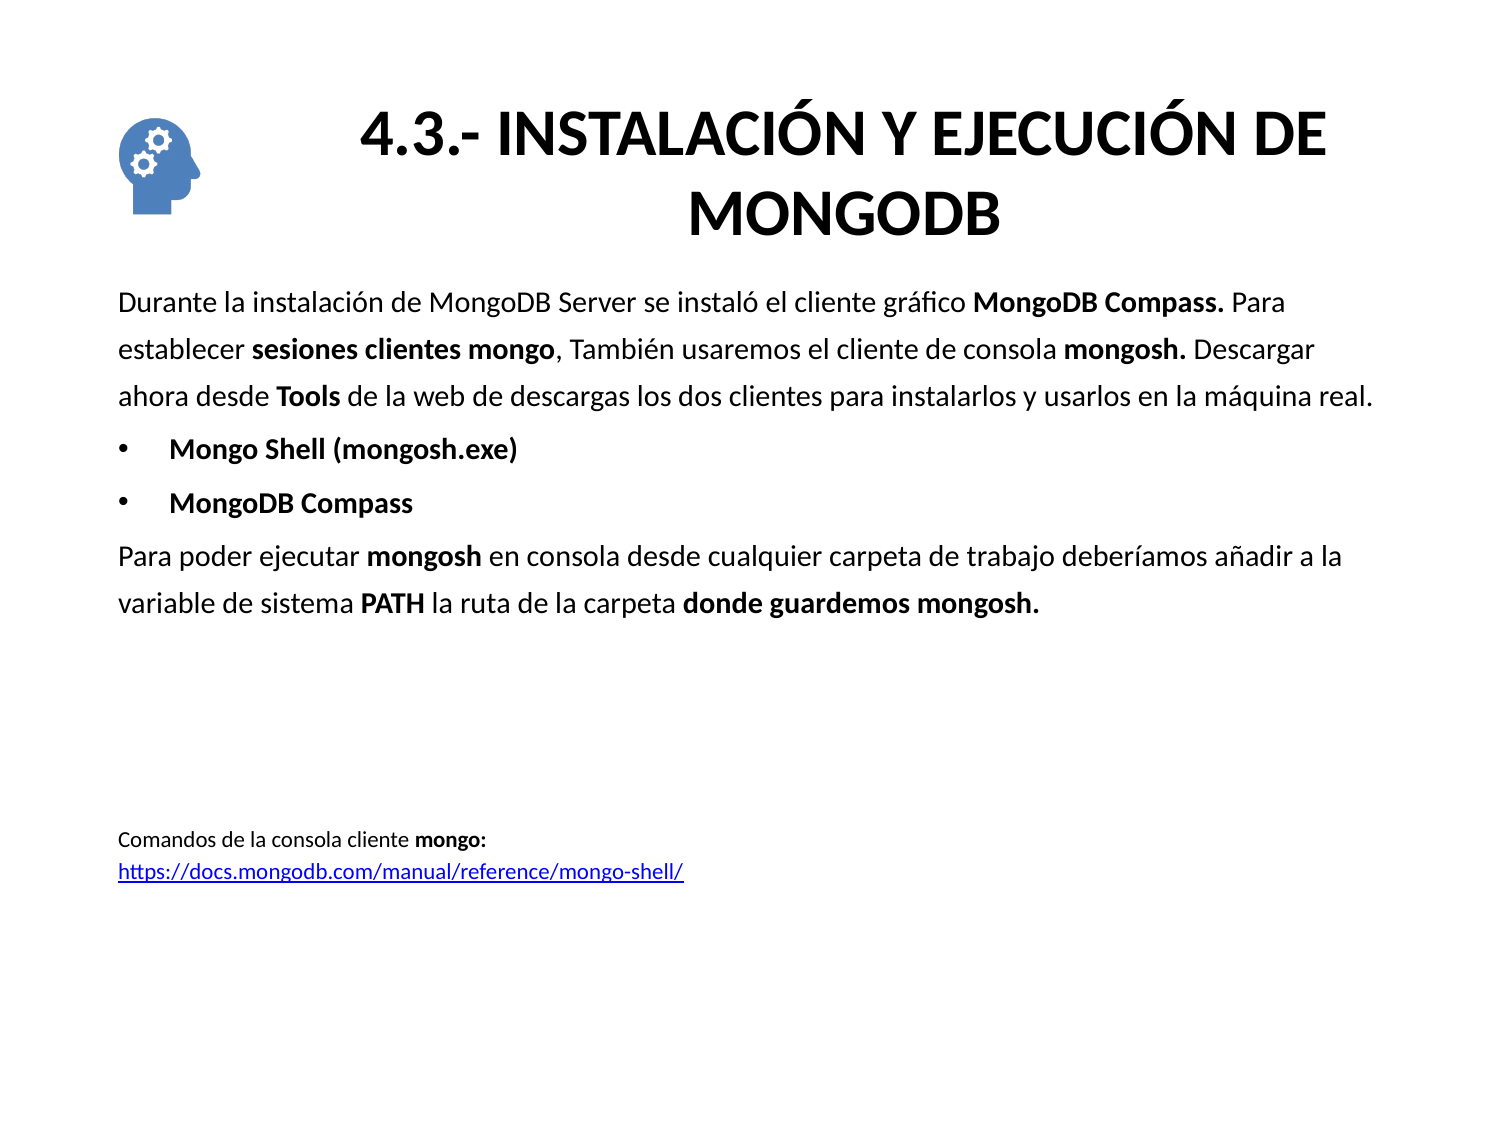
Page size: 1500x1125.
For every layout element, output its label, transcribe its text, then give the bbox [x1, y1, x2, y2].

list Durante la instalación de MongoDB Server se instaló el cliente gráfico MongoDB Compass. Para establecer sesiones clientes mongo, También usaremos el cliente de consola mongosh. Descargar ahora desde Tools de la web de descargas los dos clientes para instalarlos y usarlos en la máquina real. Mongo Shell (mongosh.exe) MongoDB Compass Para poder ejecutar mongosh en consola desde cualquier carpeta de trabajo deberíamos añadir a la variable de sistema PATH la ruta de la carpeta donde guardemos mongosh. Comandos de la consola cliente mongo: https://docs.mongodb.com/manual/reference/mongo-shell/ [103, 264, 1397, 978]
picture [102, 112, 216, 226]
title 4.3.- INSTALACIÓN Y EJECUCIÓN DE MONGODB [253, 59, 1436, 278]
